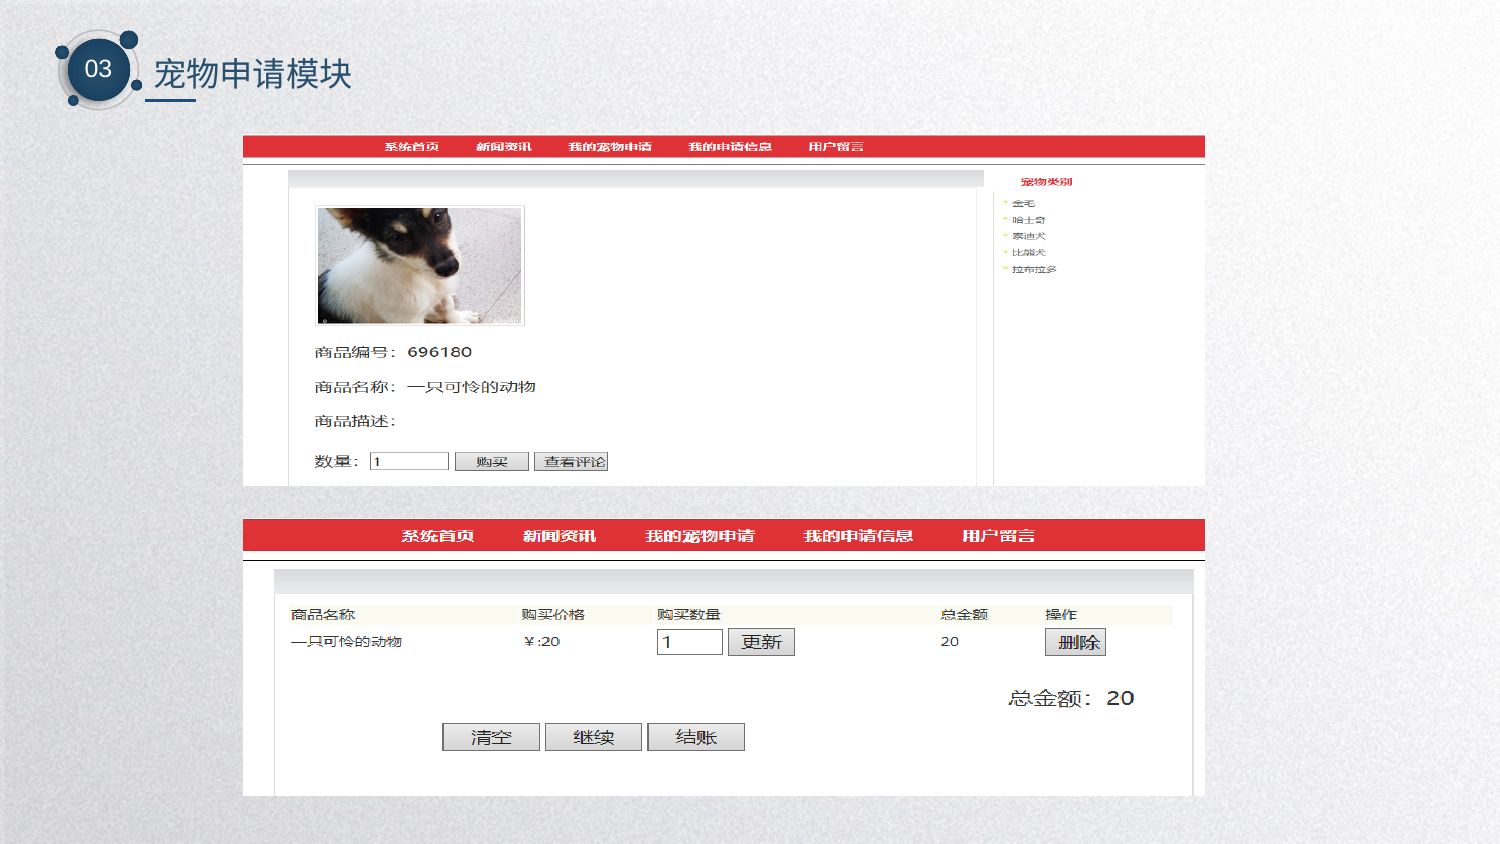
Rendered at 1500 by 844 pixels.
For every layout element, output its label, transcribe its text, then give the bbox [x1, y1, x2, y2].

picture [0, 0, 1500, 844]
text_box 宠物申请模块 [138, 45, 368, 101]
text_box 03 [69, 45, 128, 91]
text_box [835, 261, 1451, 750]
